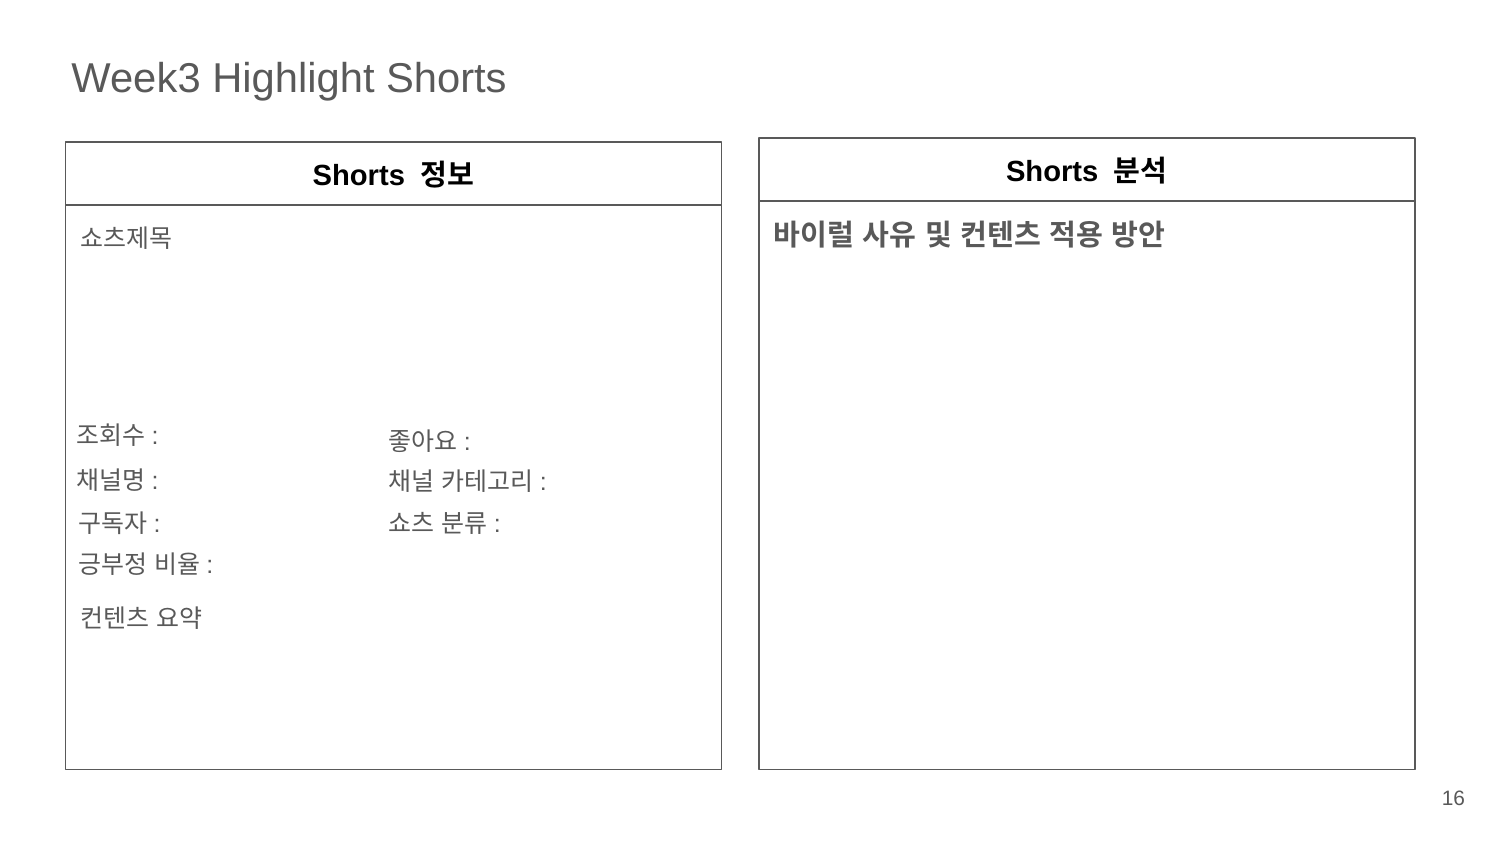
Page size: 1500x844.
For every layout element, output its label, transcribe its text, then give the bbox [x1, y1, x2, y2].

text_box 구독자: [63, 510, 354, 534]
text_box 쇼츠제목 [65, 207, 722, 267]
text_box 쇼츠 분류: [373, 492, 722, 553]
text_box Shorts 분석 [758, 138, 1416, 201]
text_box 조회수: [61, 405, 372, 449]
text_box 좋아요: [373, 410, 722, 450]
slide_number 16 [1389, 764, 1480, 830]
text_box [65, 648, 722, 770]
text_box [65, 267, 722, 587]
text_box 채널명: [61, 449, 372, 510]
text_box 긍부정 비율: [63, 534, 354, 594]
text_box Week3 Highlight Shorts [56, 36, 1214, 117]
text_box 컨텐츠 요약 [65, 587, 722, 648]
text_box 바이럴 사유 및 컨텐츠 적용 방안 [758, 201, 1416, 297]
text_box Shorts 정보 [65, 142, 722, 205]
text_box 채널 카테고리: [373, 450, 722, 492]
text_box [758, 297, 1416, 770]
